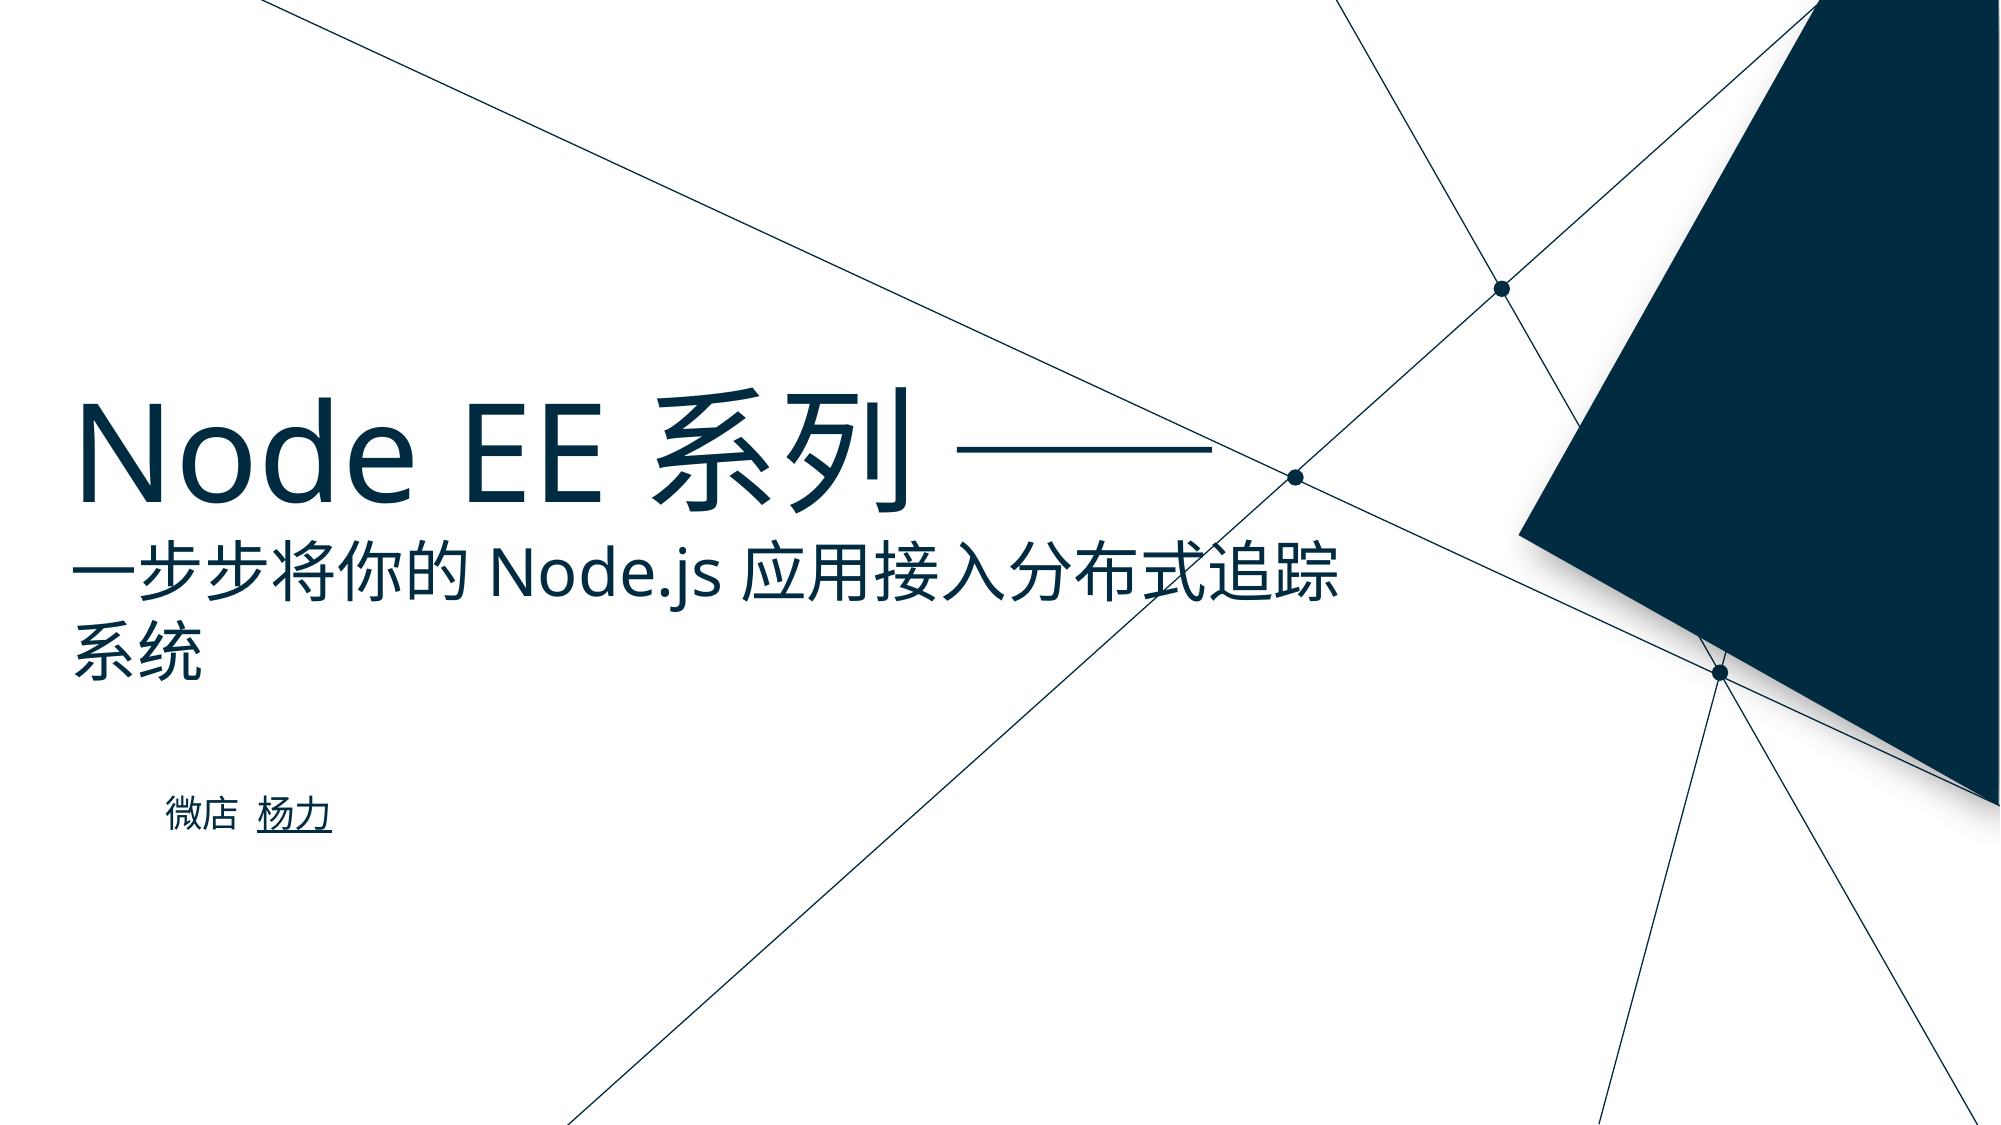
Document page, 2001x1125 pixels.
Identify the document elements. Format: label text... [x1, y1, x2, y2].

text_box Node EE系列 —— 一步步将你的Node.js应用接入分布式追踪系统 [55, 357, 1358, 697]
text_box 微店 杨力 [150, 782, 348, 942]
text_box [1518, 0, 1999, 806]
text_box [1493, 280, 1511, 297]
